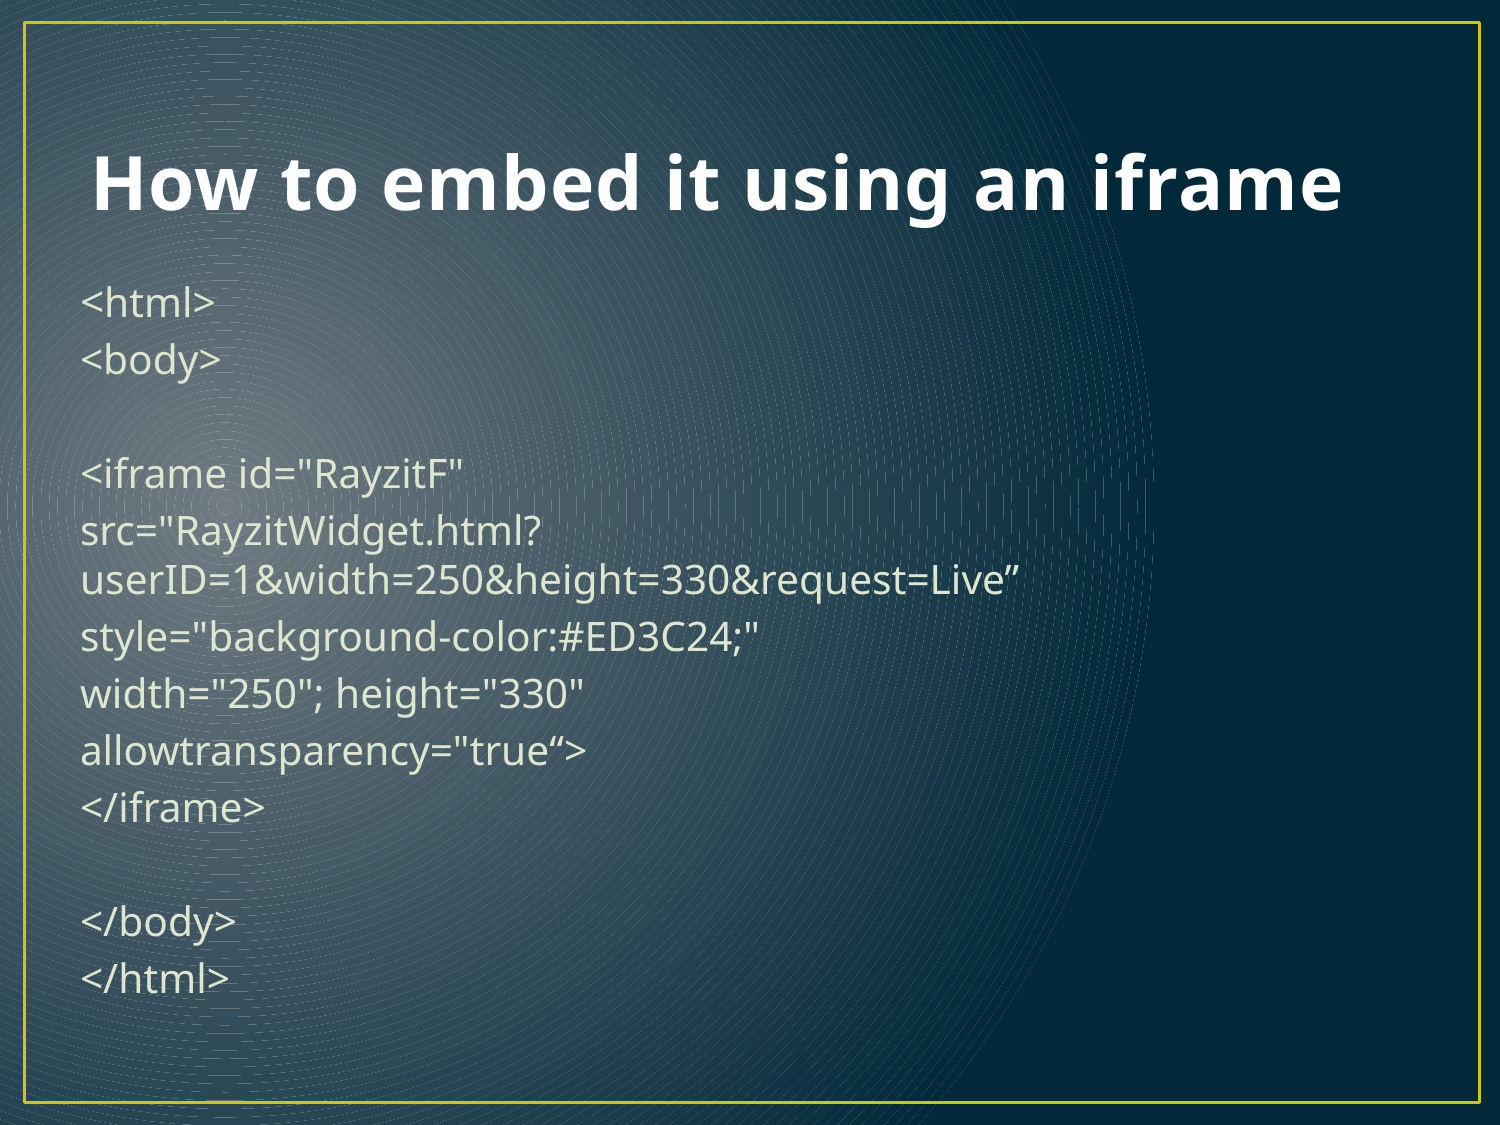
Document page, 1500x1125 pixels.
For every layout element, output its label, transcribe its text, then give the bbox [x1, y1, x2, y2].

list <html> <body> <iframe id="RayzitF" src="RayzitWidget.html?userID=1&width=250&height=330&request=Live” style="background-color:#ED3C24;" width="250"; height="330" allowtransparency="true“> </iframe> </body> </html> [64, 267, 1449, 1010]
title How to embed it using an iframe [75, 45, 1425, 233]
